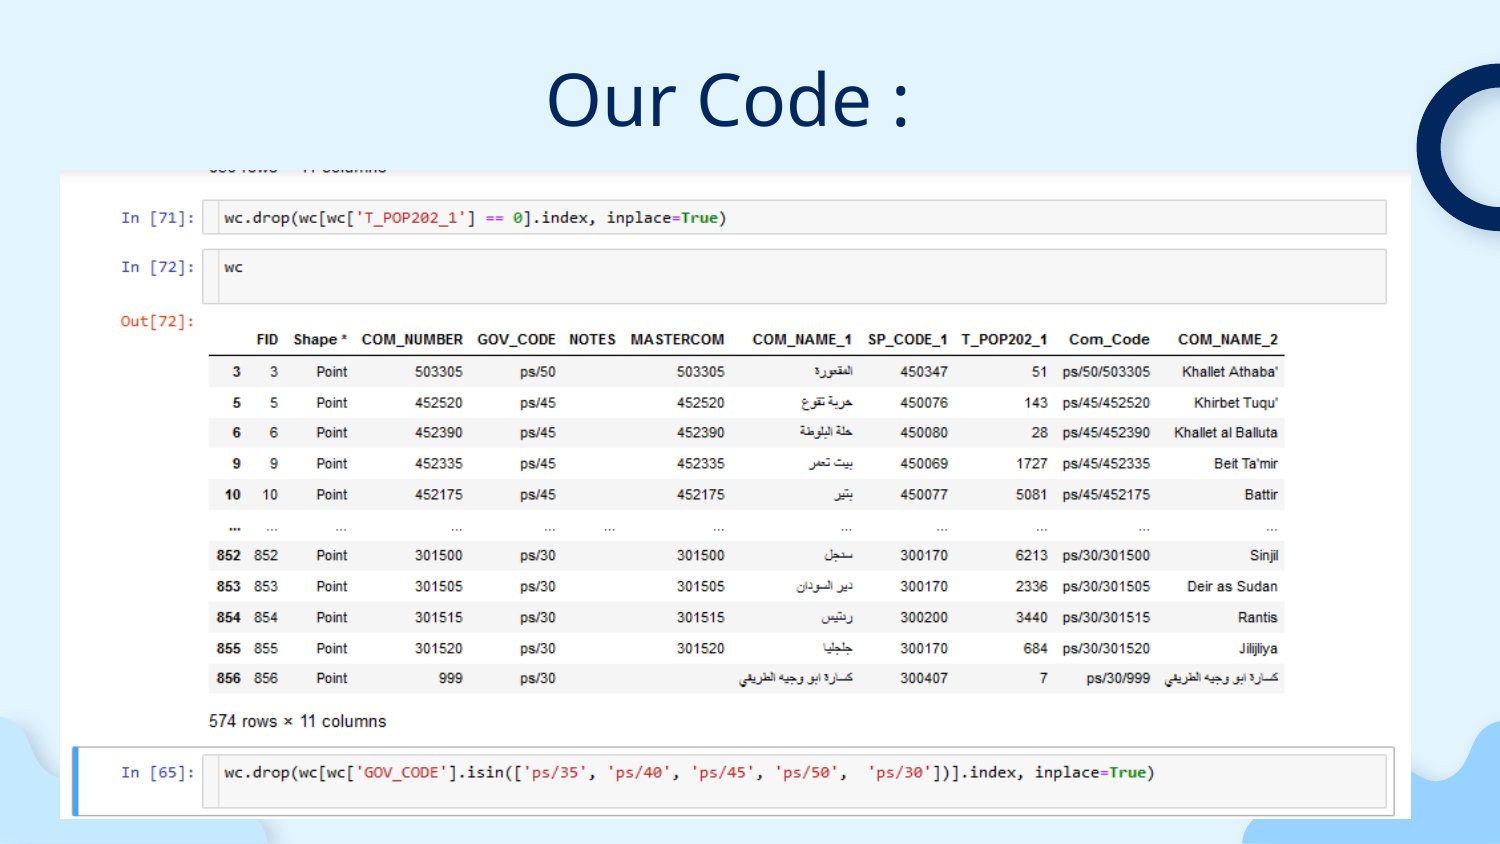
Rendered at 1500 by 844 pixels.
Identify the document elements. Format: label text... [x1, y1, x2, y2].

title Our Code : [105, 51, 1371, 156]
picture [60, 170, 1411, 819]
